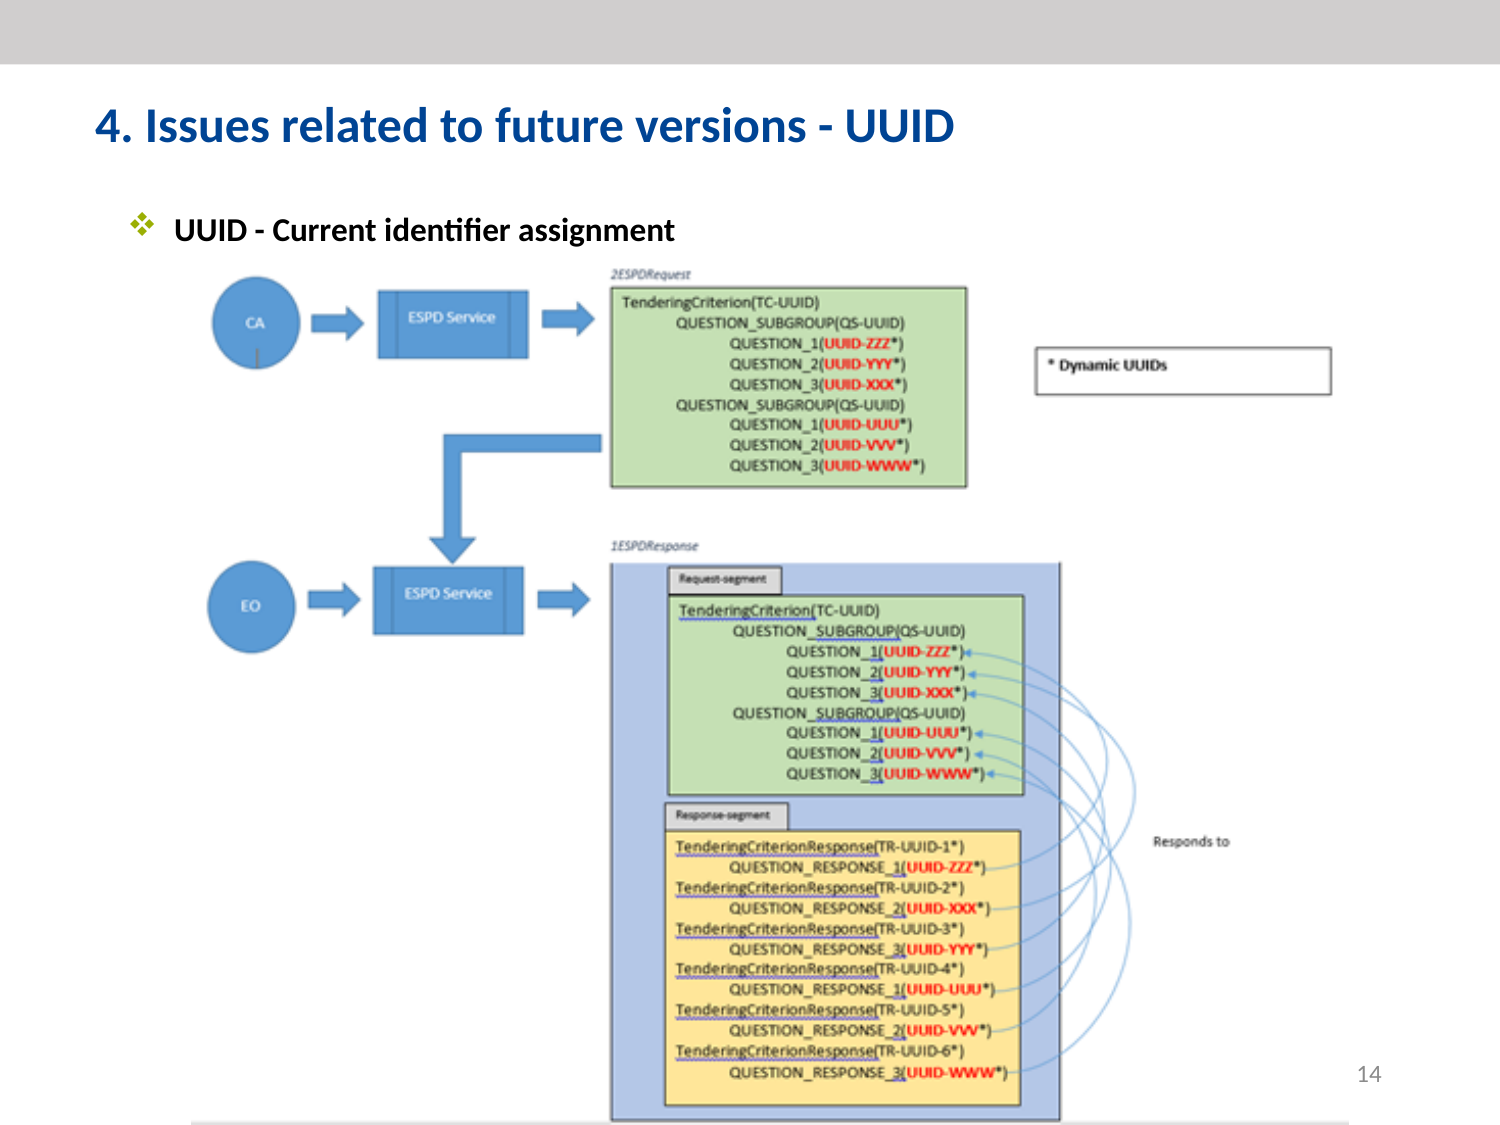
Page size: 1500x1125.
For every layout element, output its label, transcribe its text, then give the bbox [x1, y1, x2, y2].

text_box [0, 0, 1500, 65]
text_box 4. Issues related to future versions - UUID [80, 85, 1348, 160]
text_box UUID - Current identifier assignment [37, 161, 1438, 336]
picture [191, 251, 1349, 1125]
slide_number 14 [1349, 1042, 1397, 1103]
